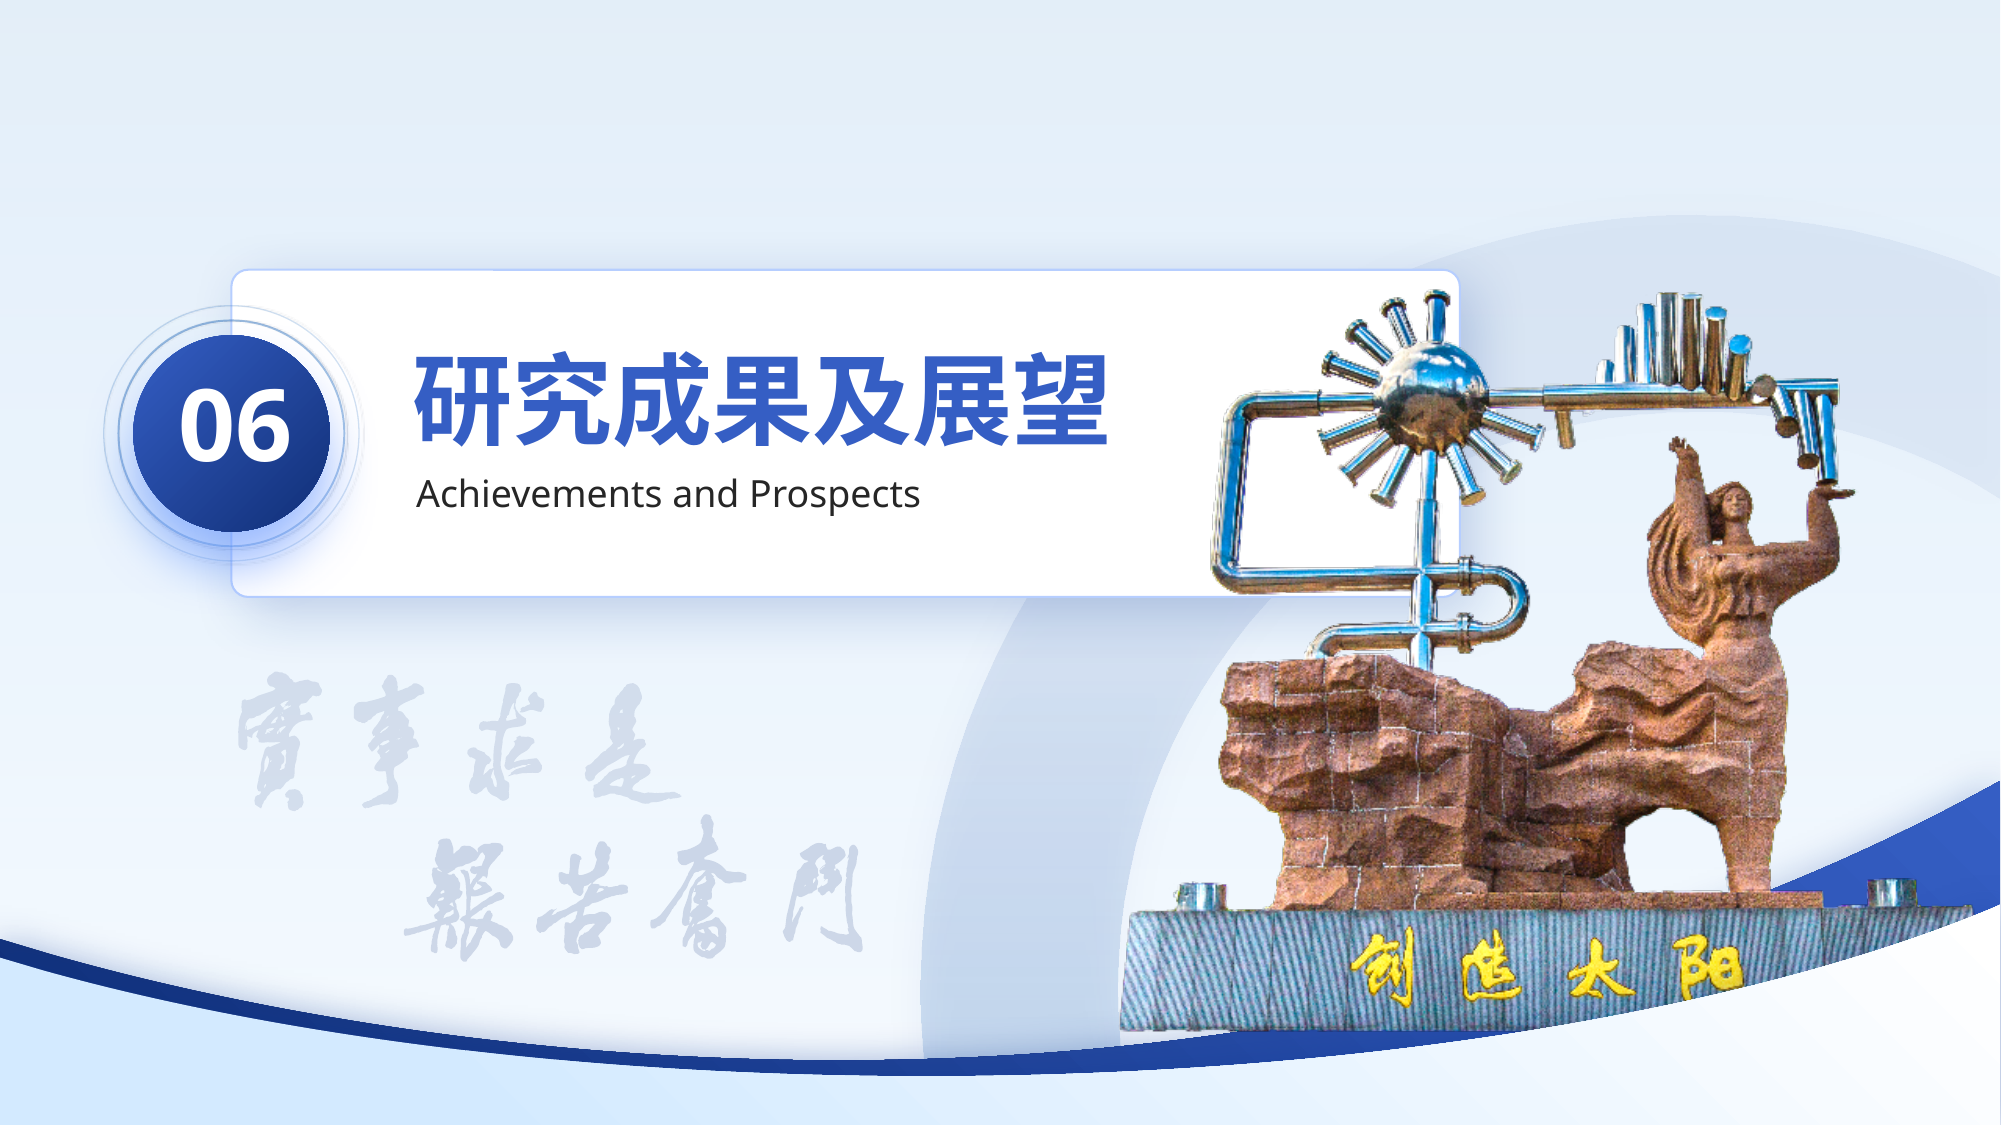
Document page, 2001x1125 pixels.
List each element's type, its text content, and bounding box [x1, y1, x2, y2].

text_box 研究成果及展望 [412, 335, 1072, 459]
text_box 06 [126, 361, 345, 485]
text_box Achievements and Prospects [401, 462, 1019, 522]
picture [1100, 204, 2001, 1125]
